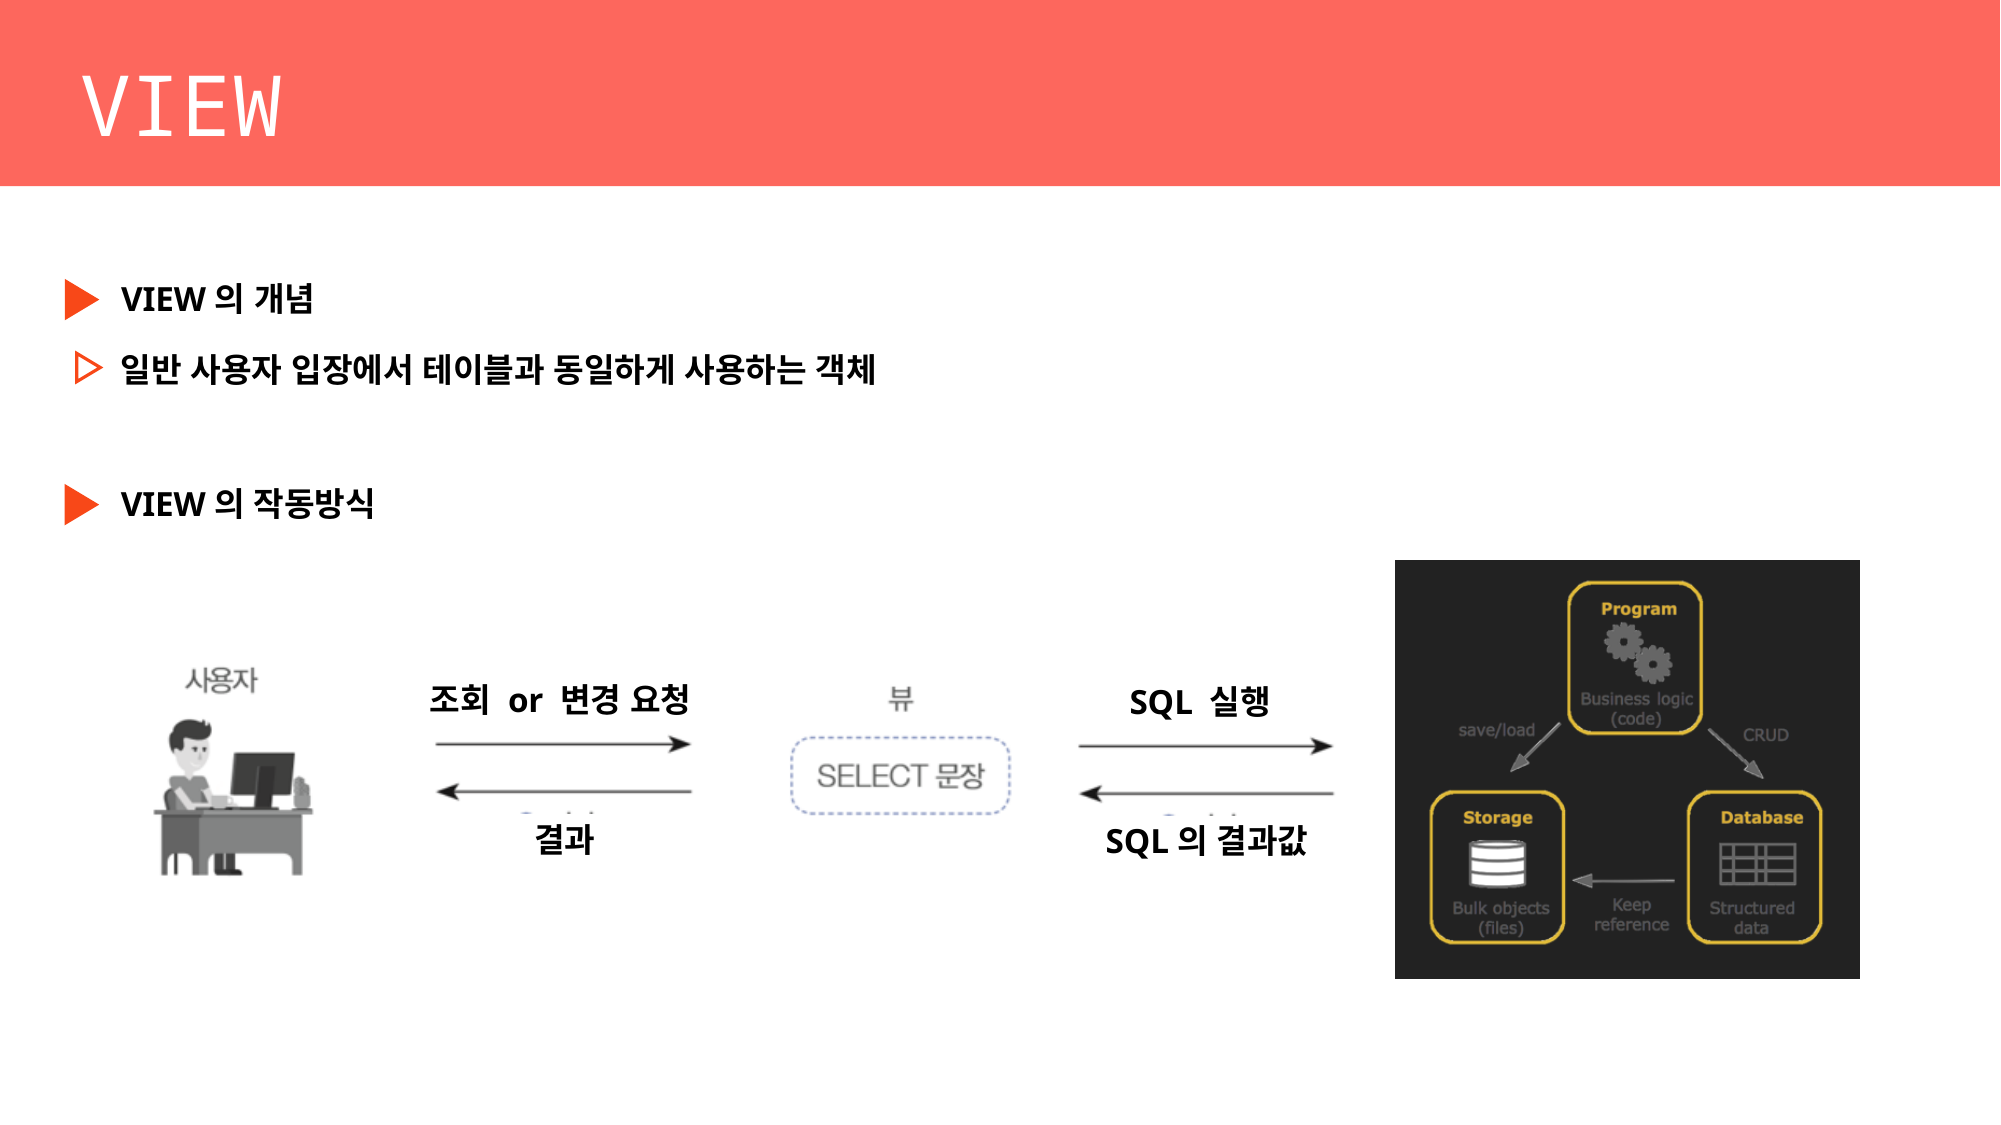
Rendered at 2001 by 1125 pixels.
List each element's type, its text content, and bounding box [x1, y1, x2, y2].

text_box SQL의 결과값 [1032, 813, 1382, 868]
picture [124, 632, 336, 908]
text_box VIEW [65, 44, 1791, 161]
picture [1395, 560, 1860, 979]
text_box [63, 277, 102, 323]
picture [778, 651, 1029, 867]
text_box VIEW의 작동방식 [106, 475, 1494, 531]
text_box [63, 482, 102, 528]
text_box 결과 [389, 811, 740, 866]
picture [1070, 727, 1343, 816]
text_box 일반 사용자 입장에서 테이블과 동일하게 사용하는 객체 [106, 341, 1494, 397]
text_box 조회 or 변경 요청 [415, 672, 765, 727]
text_box [75, 351, 103, 384]
picture [428, 725, 701, 814]
text_box SQL 실행 [1057, 673, 1343, 729]
text_box VIEW의 개념 [106, 270, 1495, 326]
